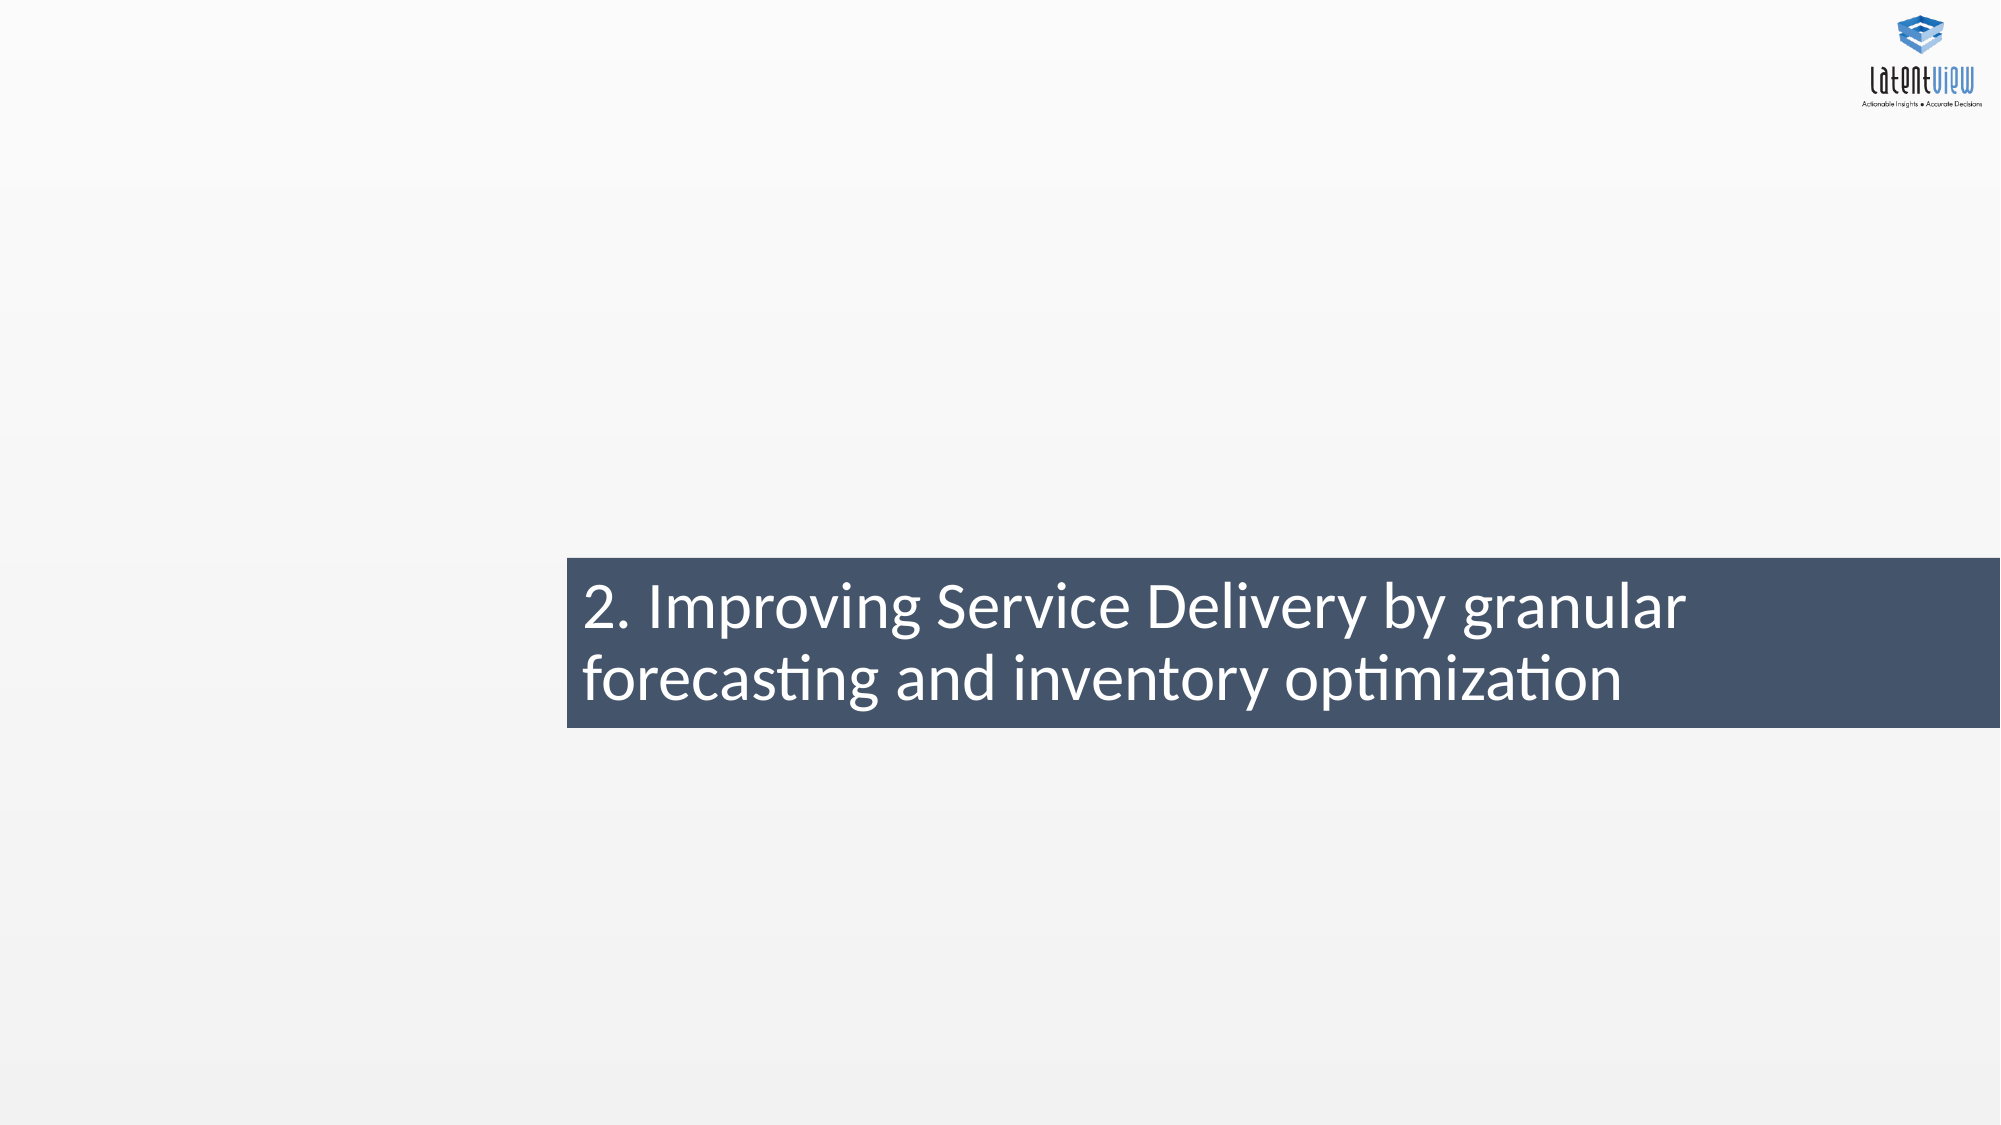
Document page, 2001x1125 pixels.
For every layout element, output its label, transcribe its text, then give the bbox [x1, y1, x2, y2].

list 2. Improving Service Delivery by granular forecasting and inventory optimization [567, 557, 2000, 728]
picture [1862, 15, 1982, 108]
